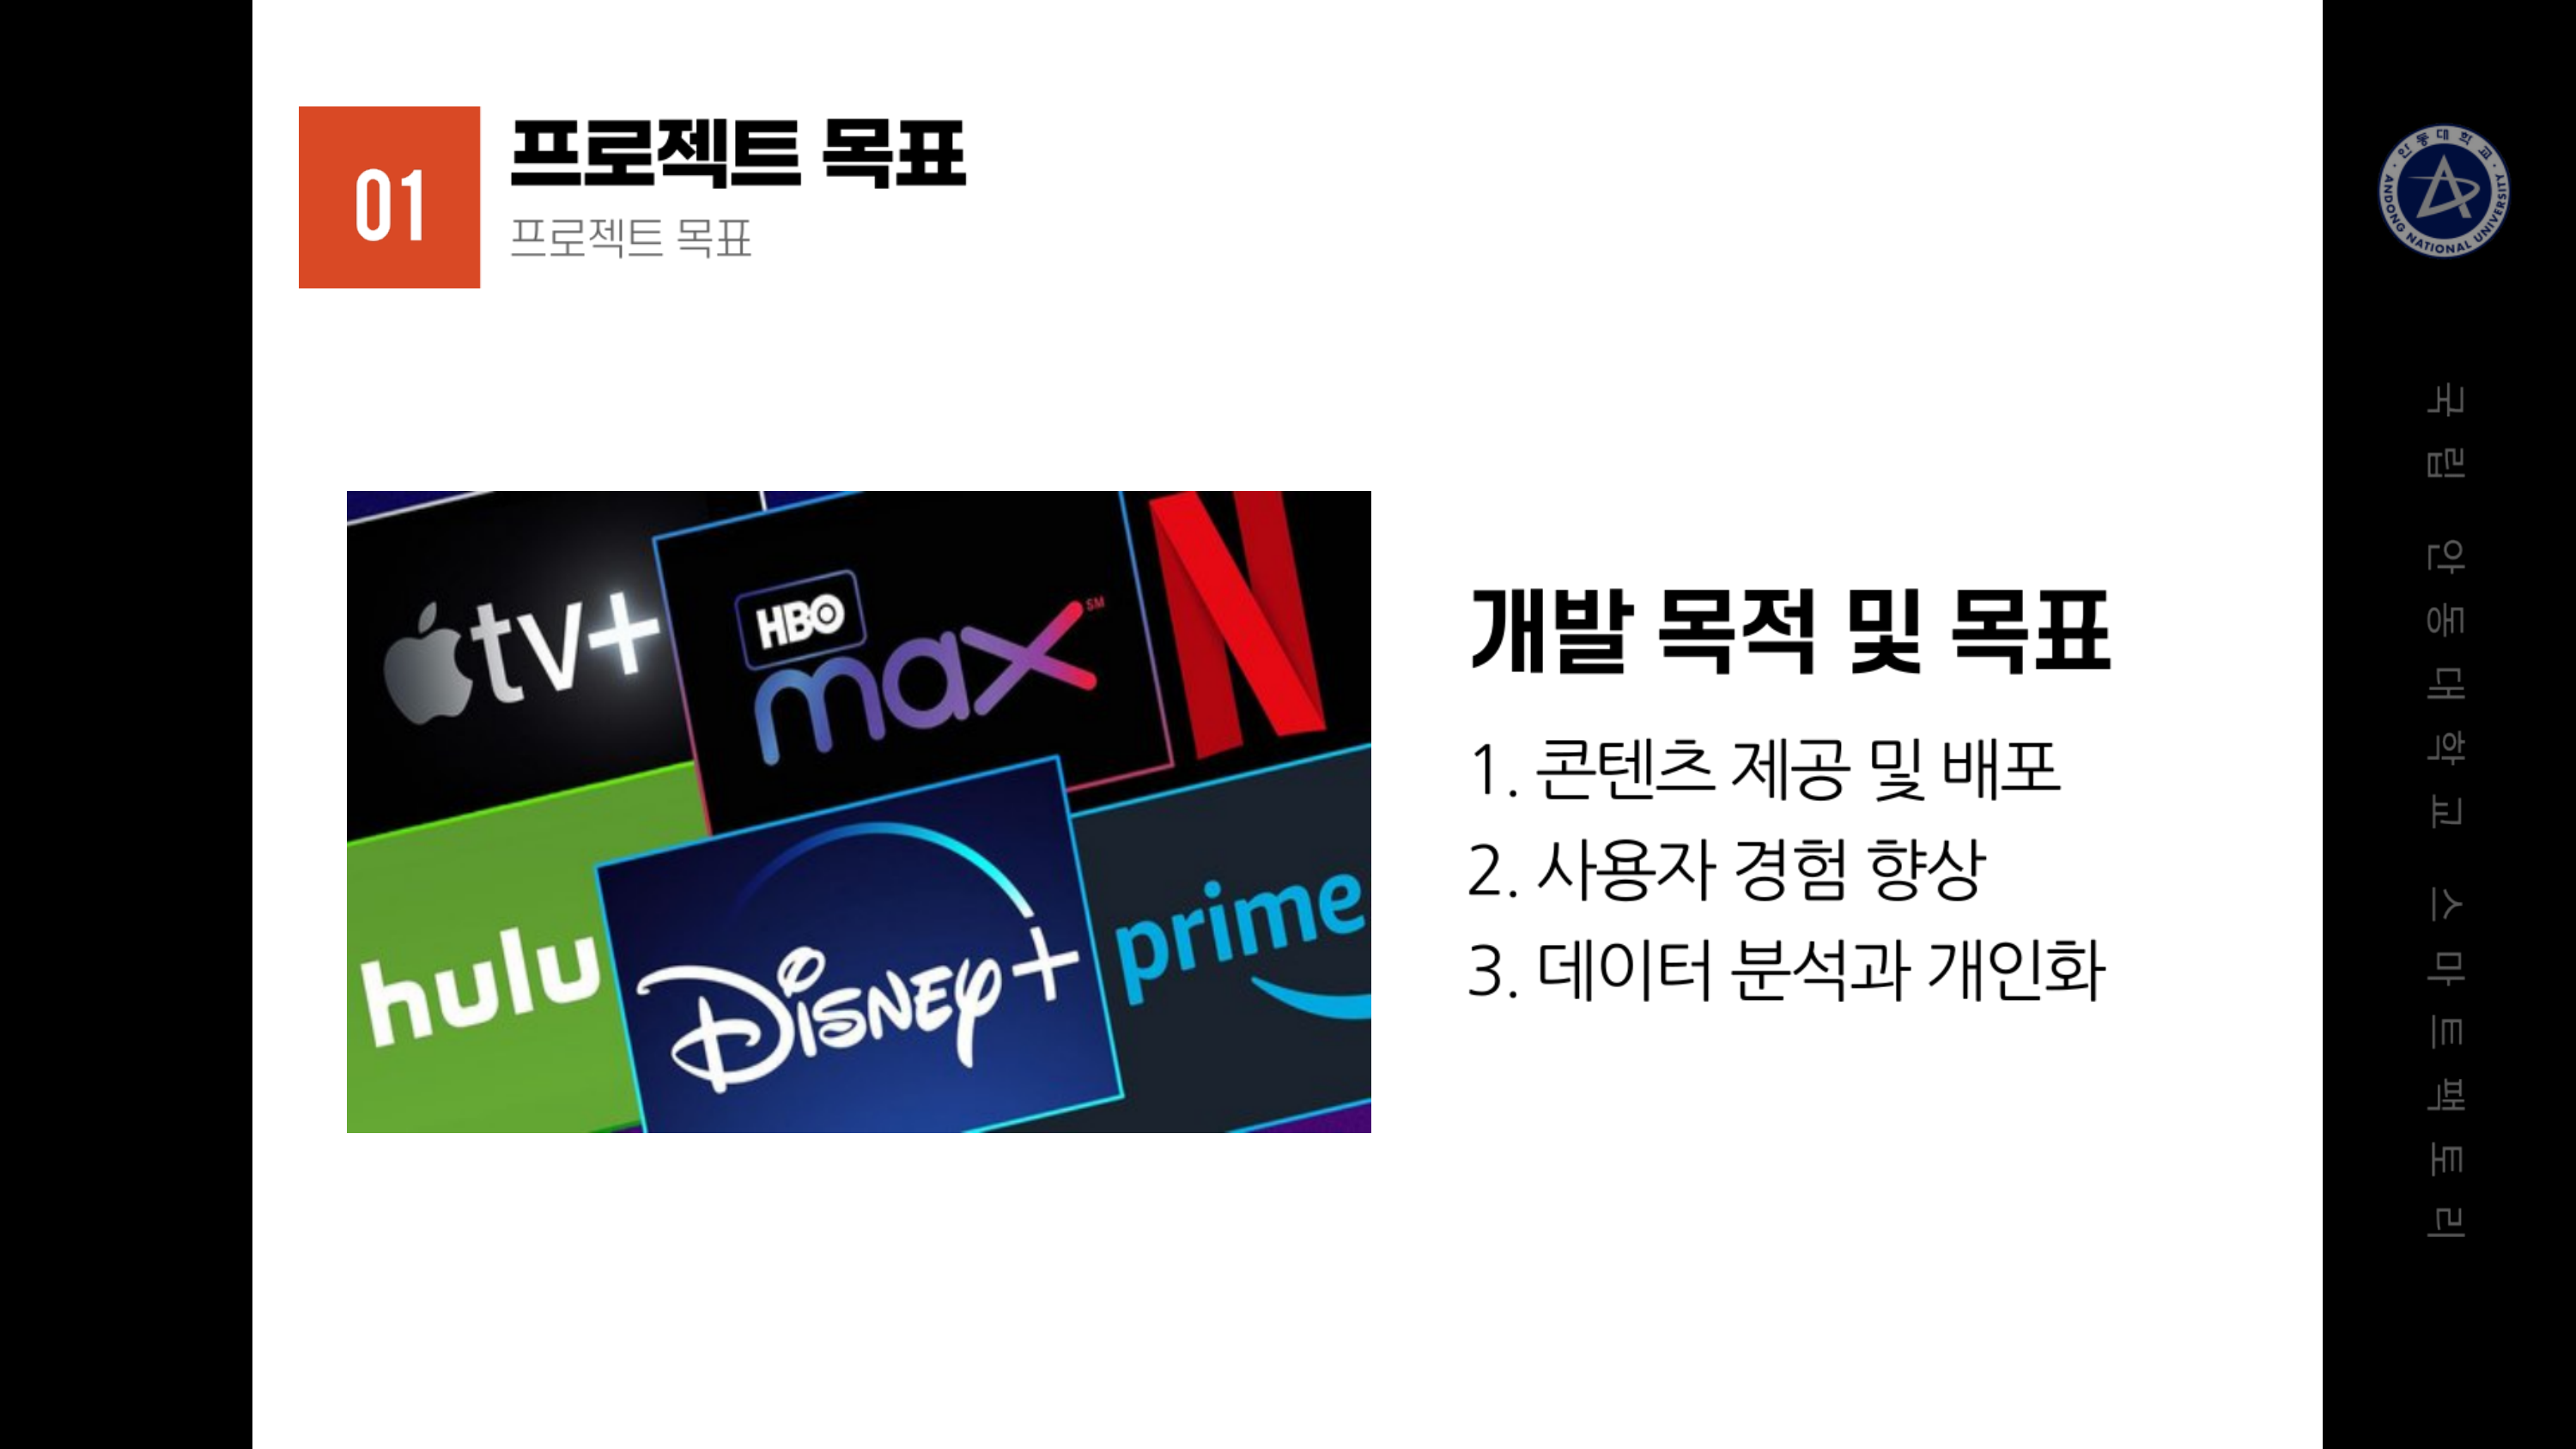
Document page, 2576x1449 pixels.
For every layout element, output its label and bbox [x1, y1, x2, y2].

text_box [0, 0, 252, 1449]
picture [1432, 539, 2576, 1076]
text_box [2323, 0, 2576, 745]
text_box [2374, 121, 2515, 264]
picture [256, 74, 1049, 338]
text_box [2323, 863, 2576, 1449]
text_box [347, 491, 1371, 1133]
